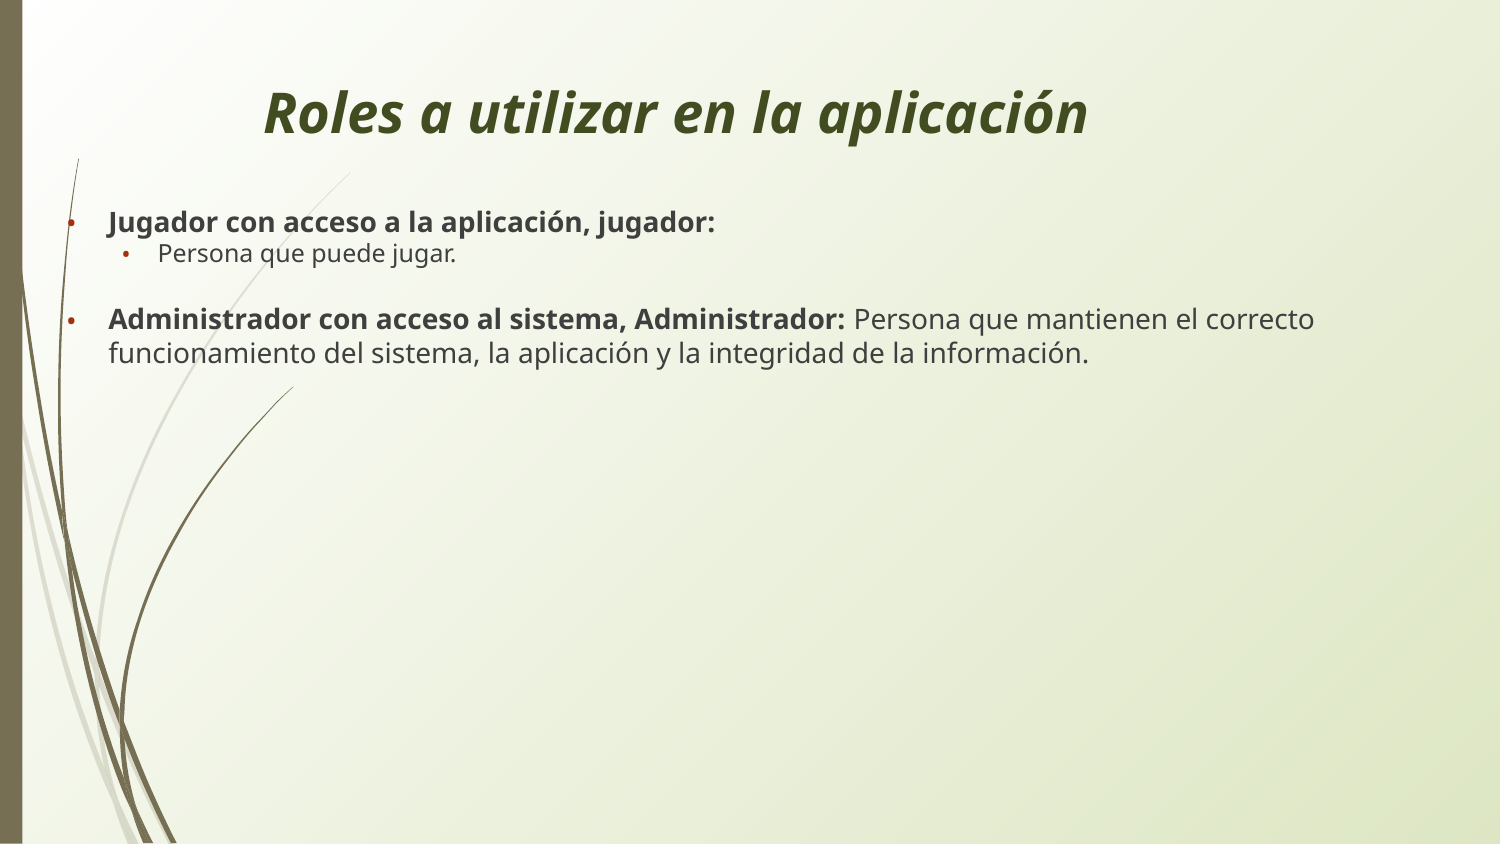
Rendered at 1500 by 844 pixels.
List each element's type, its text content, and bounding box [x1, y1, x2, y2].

title Roles a utilizar en la aplicación [248, 62, 1500, 157]
list Jugador con acceso a la aplicación, jugador: Persona que puede jugar. Administrador con acceso al sistema, Administrador: Persona que mantienen el correcto funcionamiento del sistema, la aplicación y la integridad de la información. [51, 189, 1449, 782]
